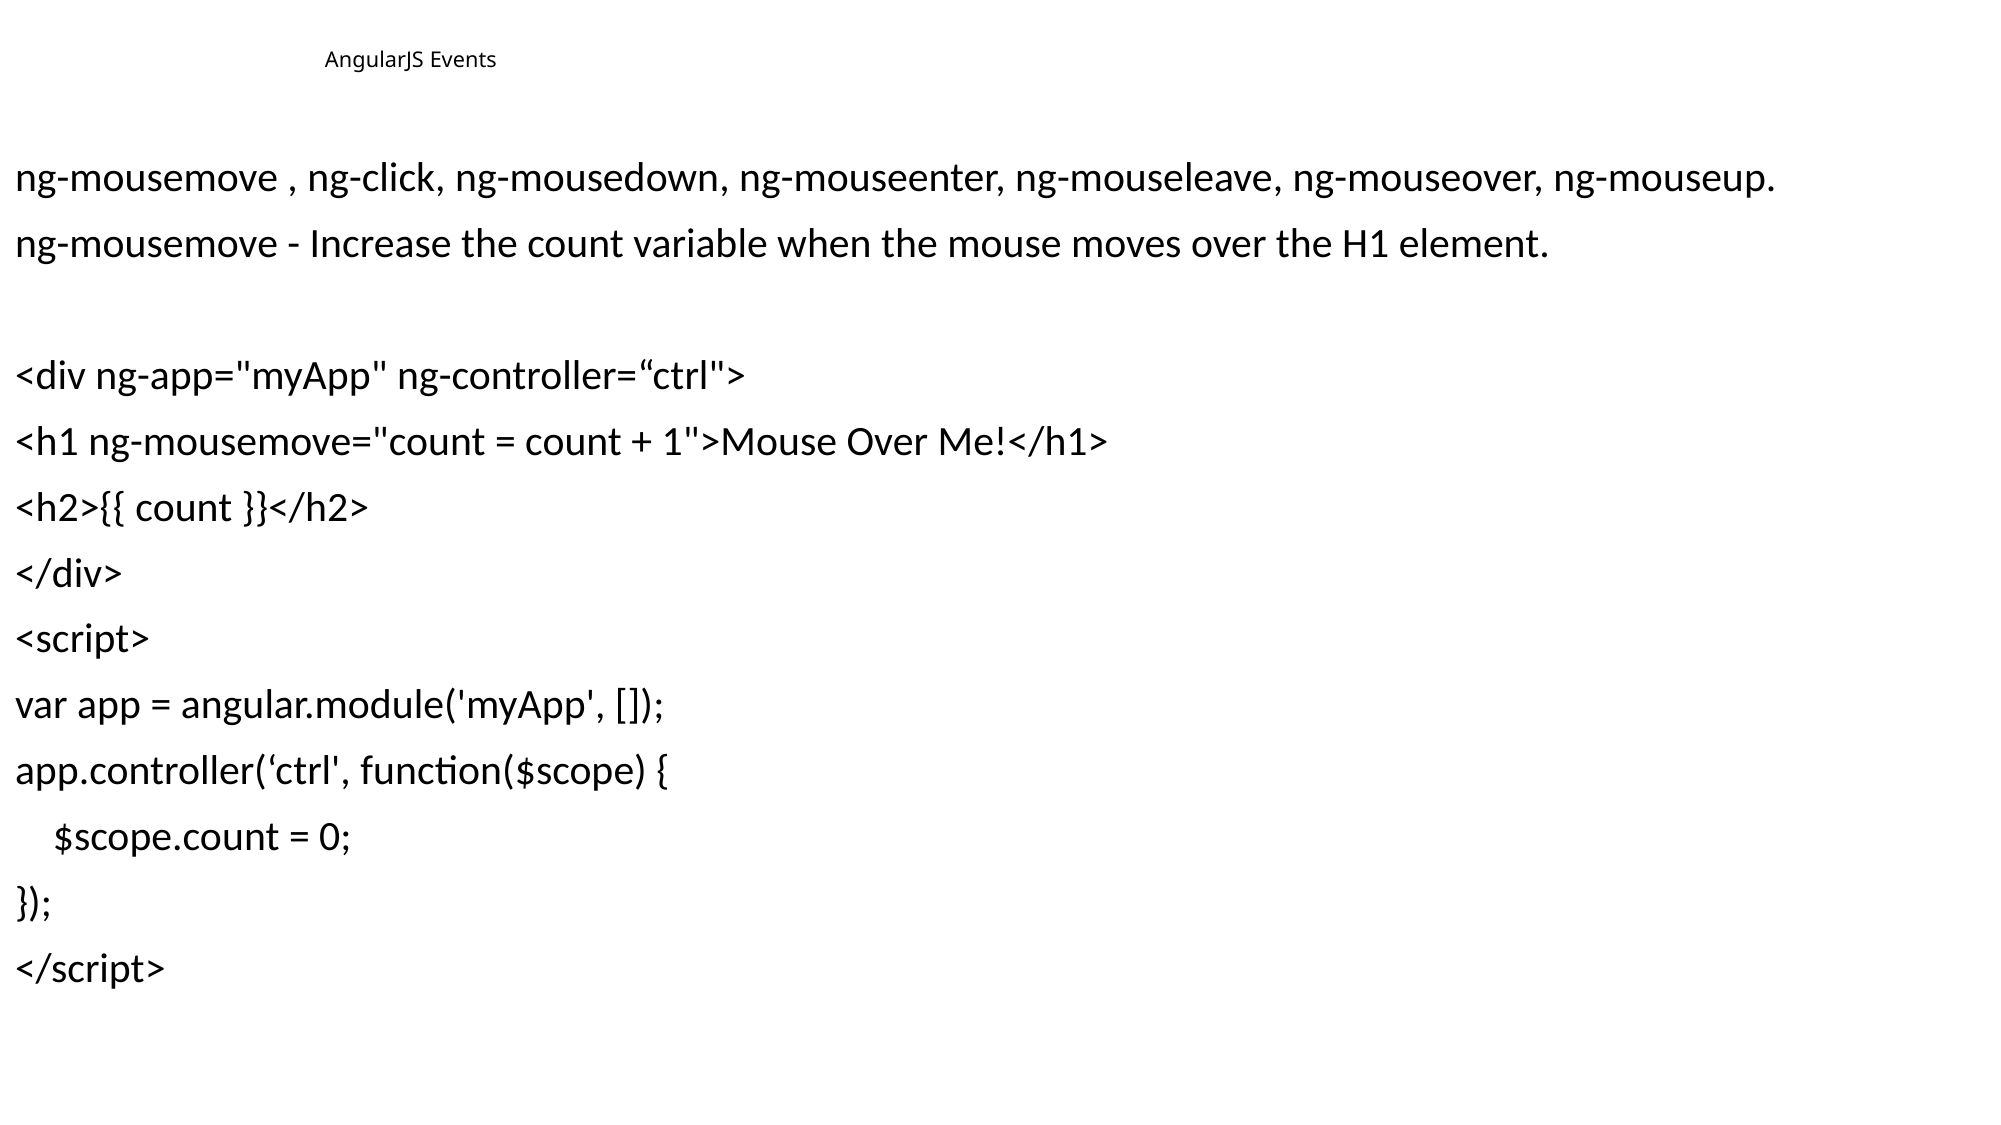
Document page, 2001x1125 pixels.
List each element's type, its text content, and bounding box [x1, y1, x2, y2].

title AngularJS Events [137, 40, 1863, 77]
list ng-mousemove , ng-click, ng-mousedown, ng-mouseenter, ng-mouseleave, ng-mouseover, ng-mouseup. ng-mousemove - Increase the count variable when the mouse moves over the H1 element. <div ng-app="myApp" ng-controller=“ctrl"> <h1 ng-mousemove="count = count + 1">Mouse Over Me!</h1> <h2>{{ count }}</h2> </div> <script> var app = angular.module('myApp', []); app.controller(‘ctrl', function($scope) { $scope.count = 0; }); </script> [0, 77, 2000, 1125]
